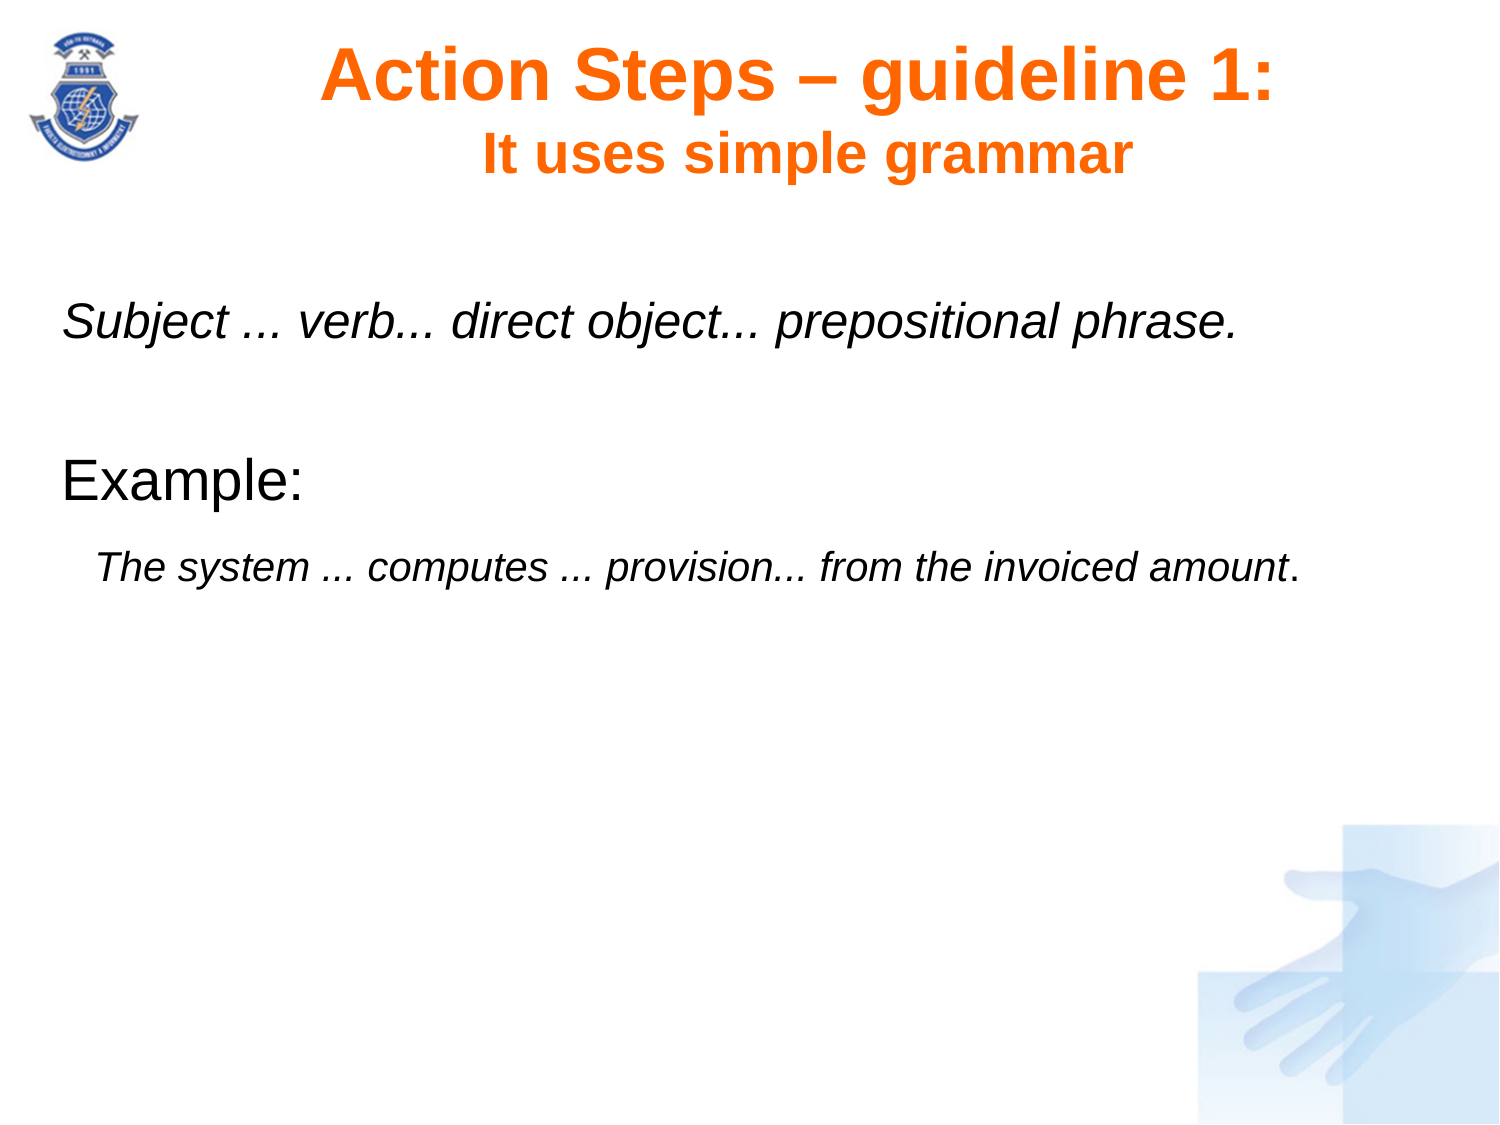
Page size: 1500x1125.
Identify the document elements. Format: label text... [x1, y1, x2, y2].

picture [27, 29, 141, 164]
list Subject ... verb... direct object... prepositional phrase. Example: The system ... computes ... provision... from the invoiced amount. [46, 210, 1454, 1043]
title Action Steps – guideline 1: It uses simple grammar [152, 23, 1465, 188]
picture [1196, 822, 1500, 1125]
